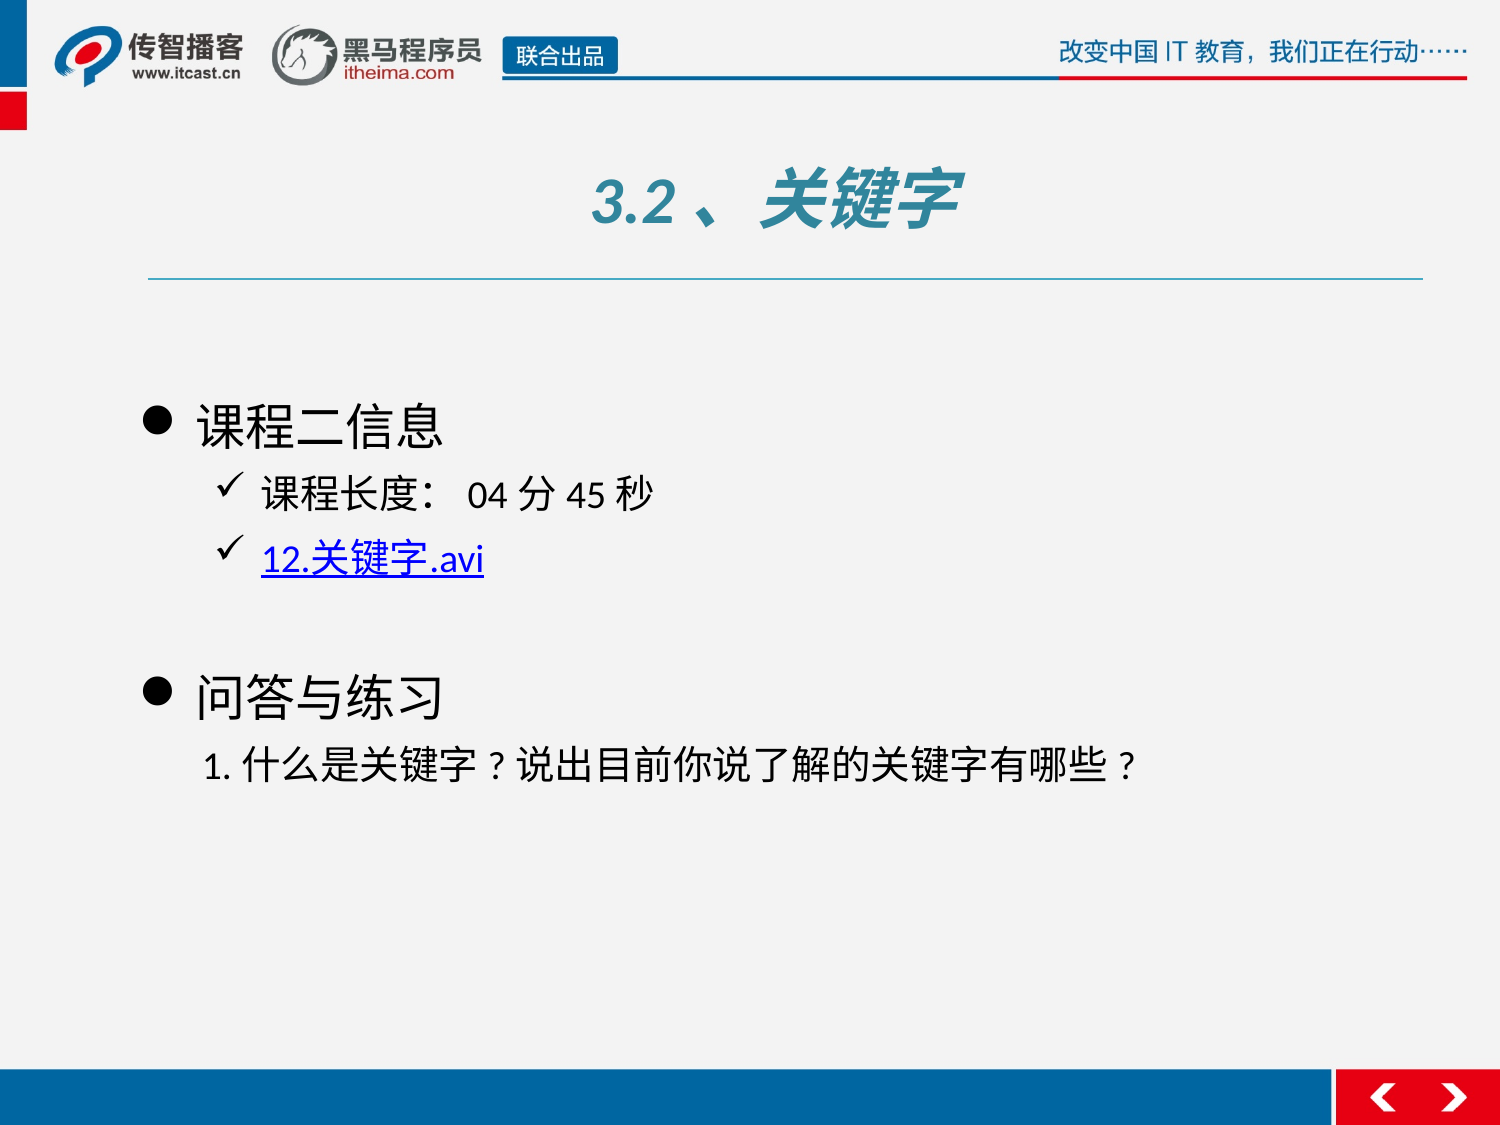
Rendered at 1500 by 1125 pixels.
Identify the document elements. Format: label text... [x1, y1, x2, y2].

text_box 课程二信息 课程长度：04分45秒 12.关键字.avi 问答与练习 1.什么是关键字?说出目前你说了解的关键字有哪些? [123, 315, 1387, 1024]
picture [0, 0, 1500, 1125]
title 3.2、关键字 [123, 79, 1424, 316]
